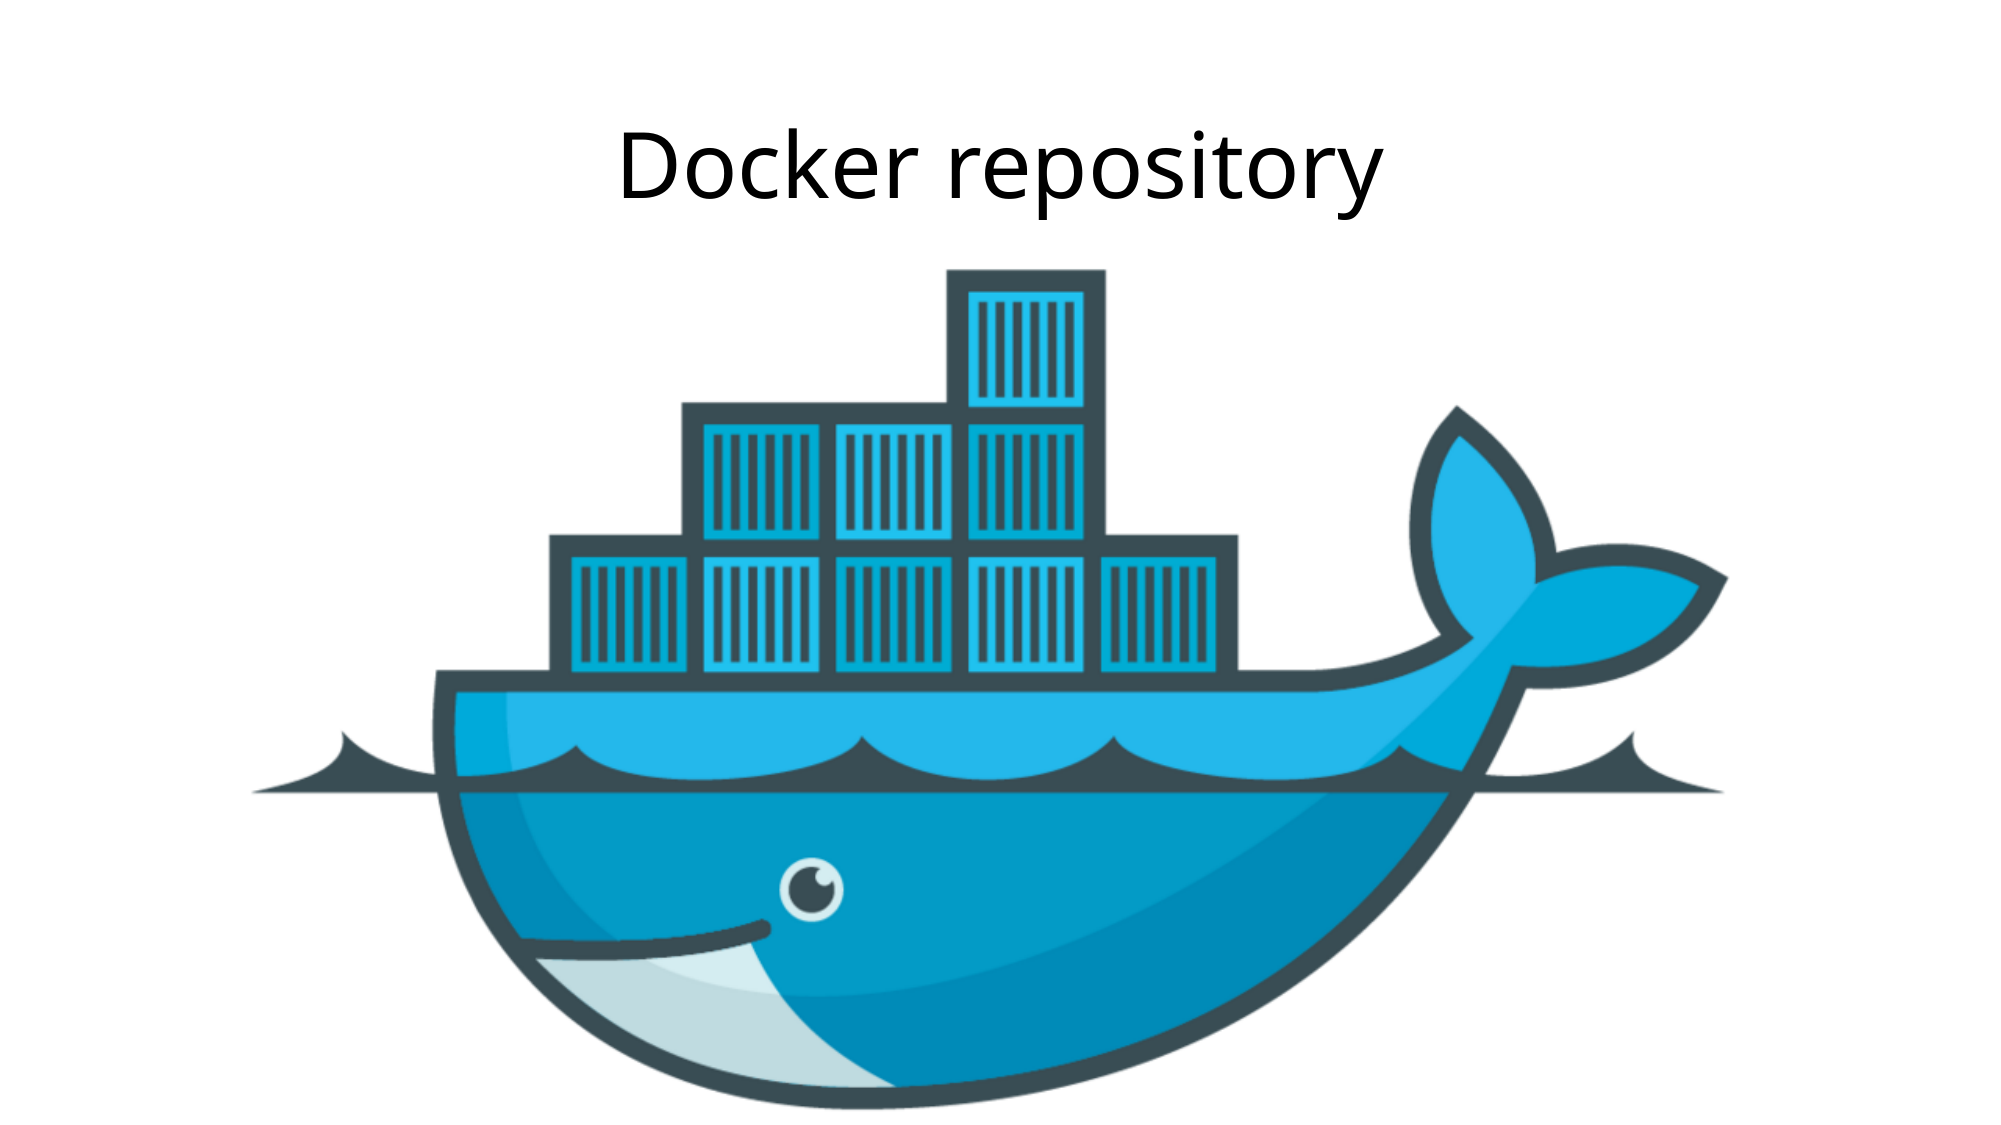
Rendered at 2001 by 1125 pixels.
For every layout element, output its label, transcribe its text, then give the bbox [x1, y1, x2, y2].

picture [178, 221, 1822, 1125]
title Docker repository [137, 59, 1863, 278]
